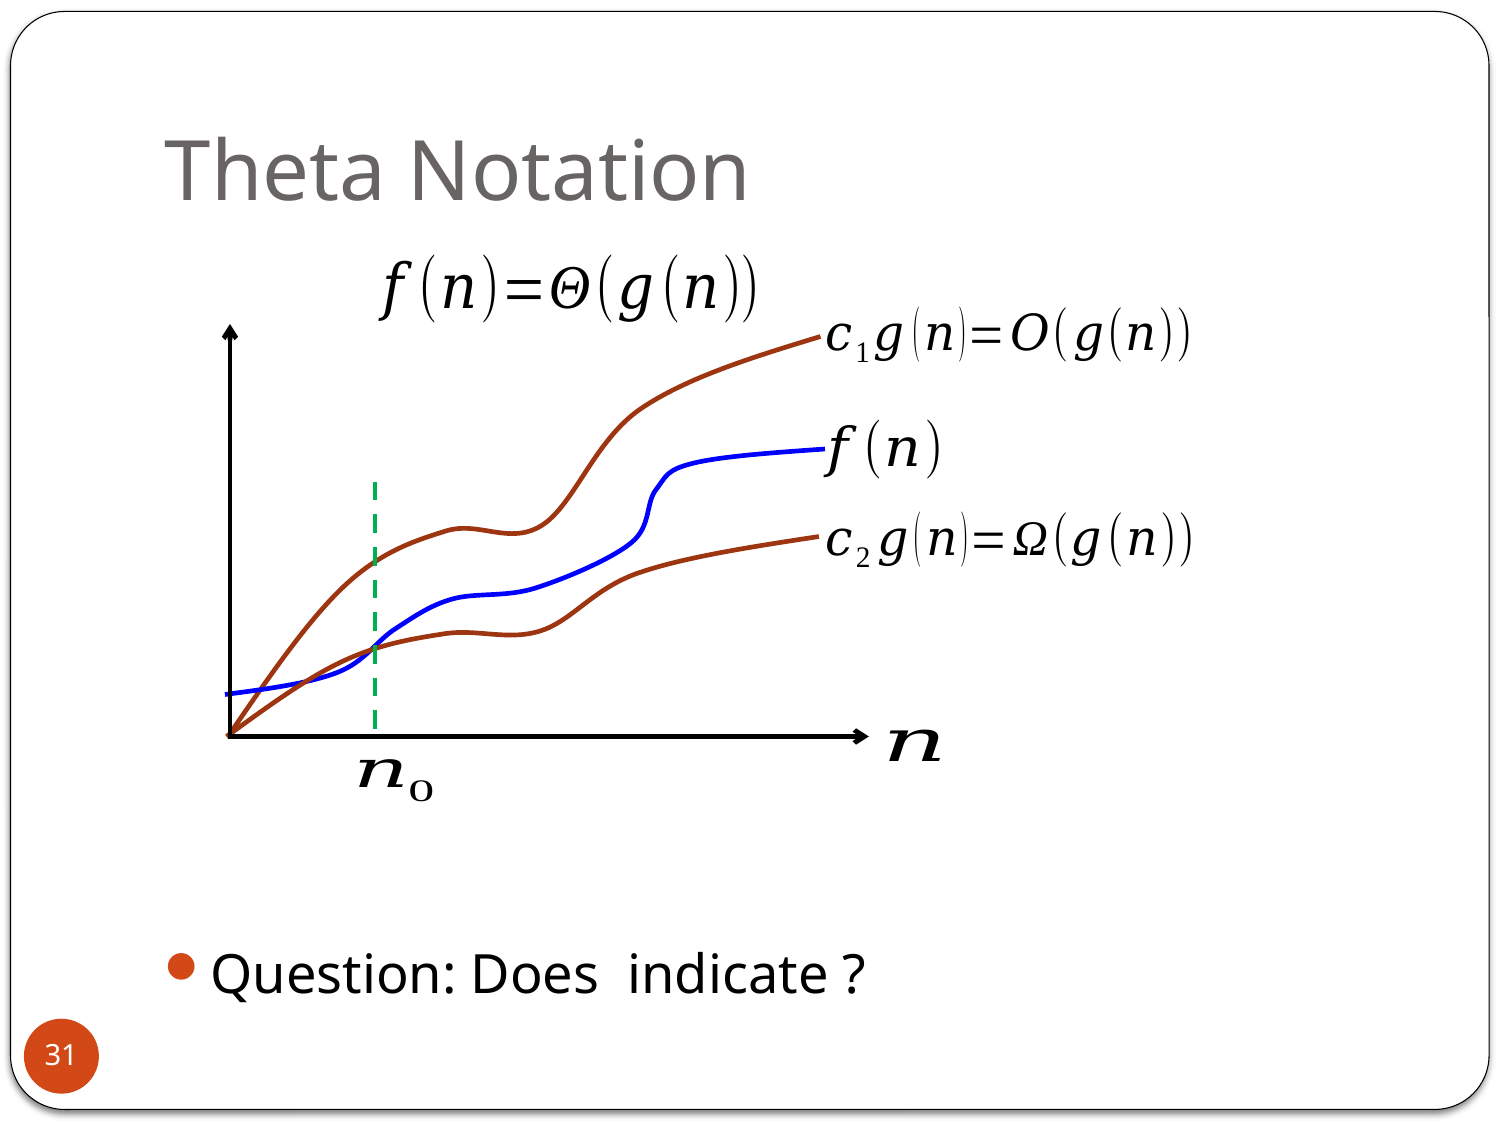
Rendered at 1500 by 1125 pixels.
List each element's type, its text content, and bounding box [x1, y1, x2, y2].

slide_number 31 [23, 1018, 99, 1094]
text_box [224, 249, 1194, 808]
title Theta Notation [150, 45, 1425, 233]
